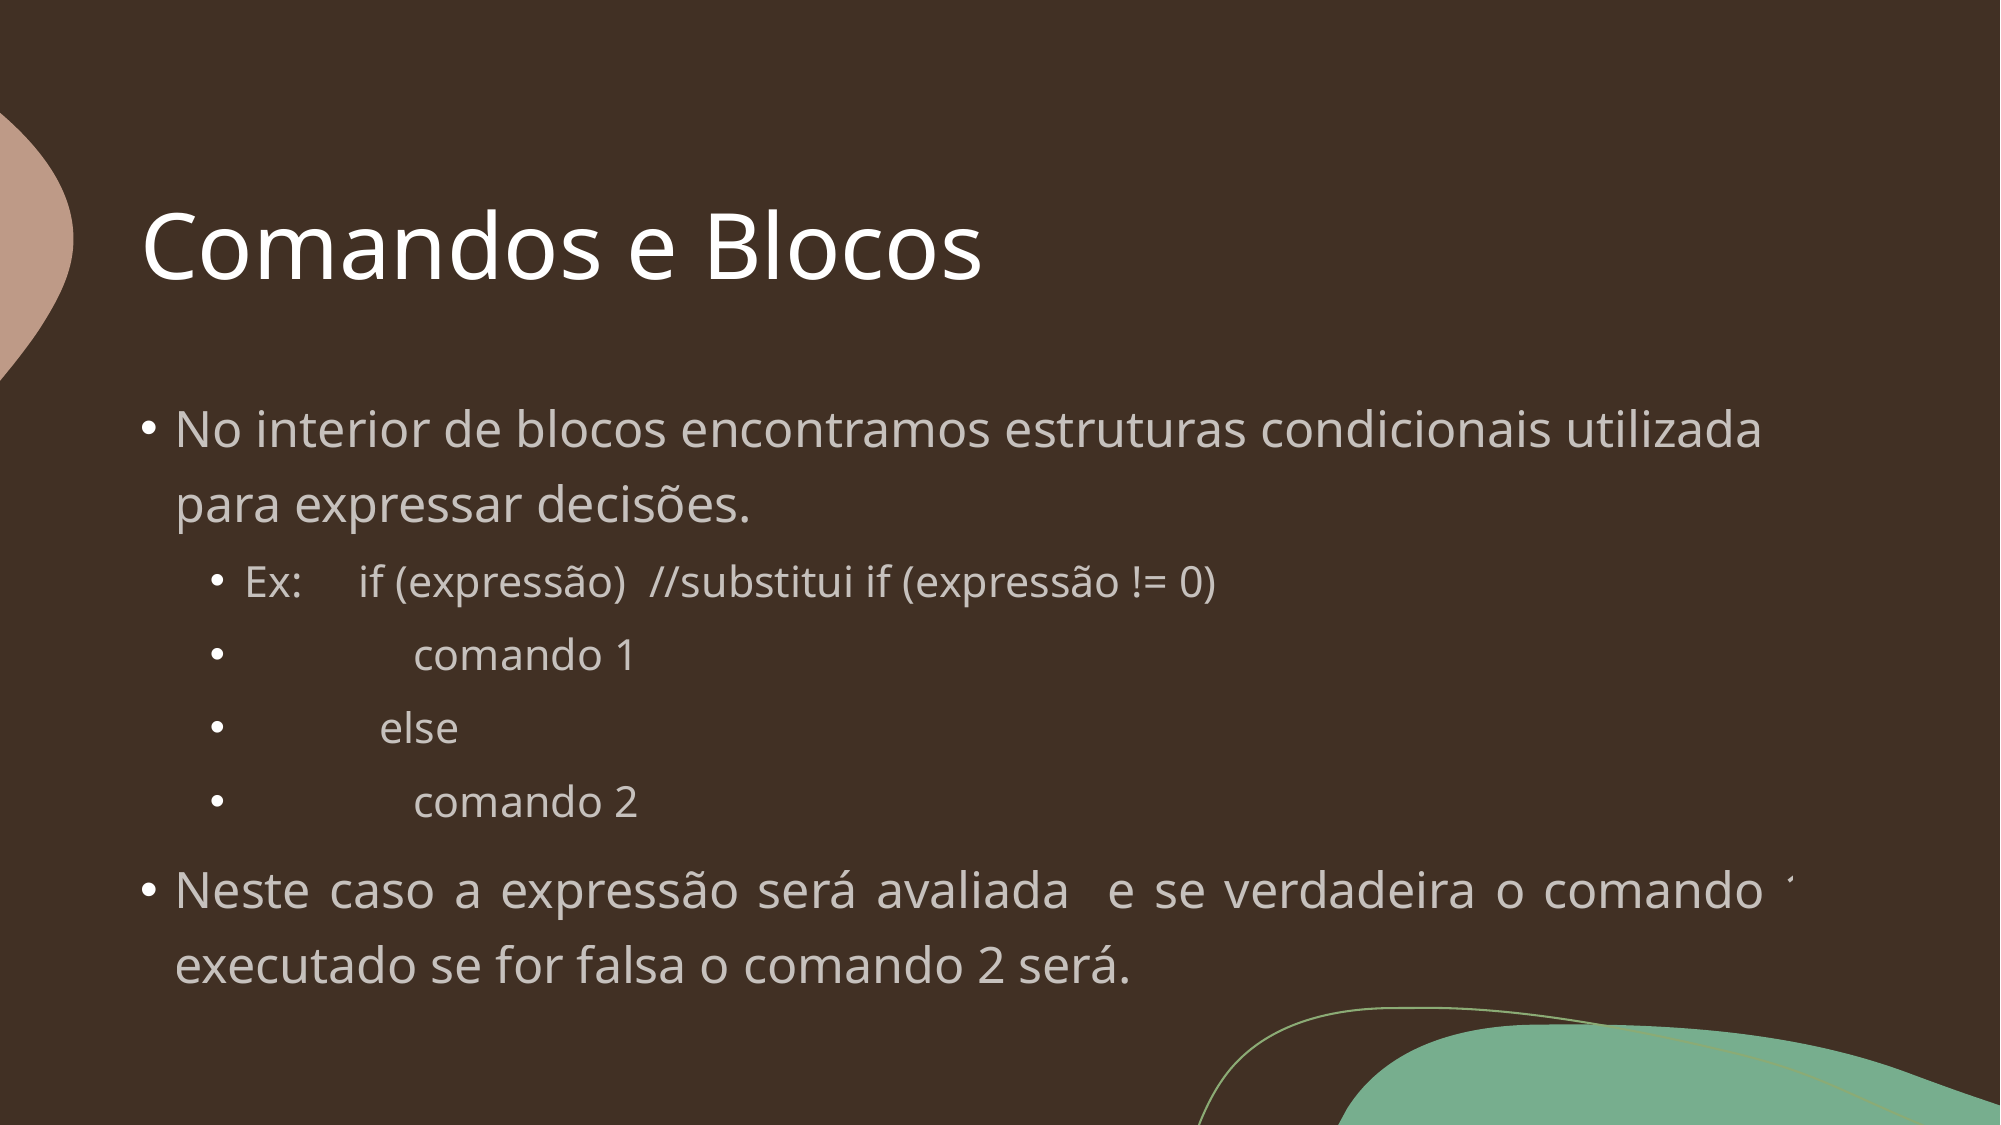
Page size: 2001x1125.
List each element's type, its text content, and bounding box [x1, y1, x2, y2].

title Comandos e Blocos [125, 125, 1875, 375]
list No interior de blocos encontramos estruturas condicionais utilizada para expressar decisões. Ex: if (expressão) //substitui if (expressão != 0) comando 1 else comando 2 Neste caso a expressão será avaliada e se verdadeira o comando 1 é executado se for falsa o comando 2 será. [125, 375, 1875, 1002]
